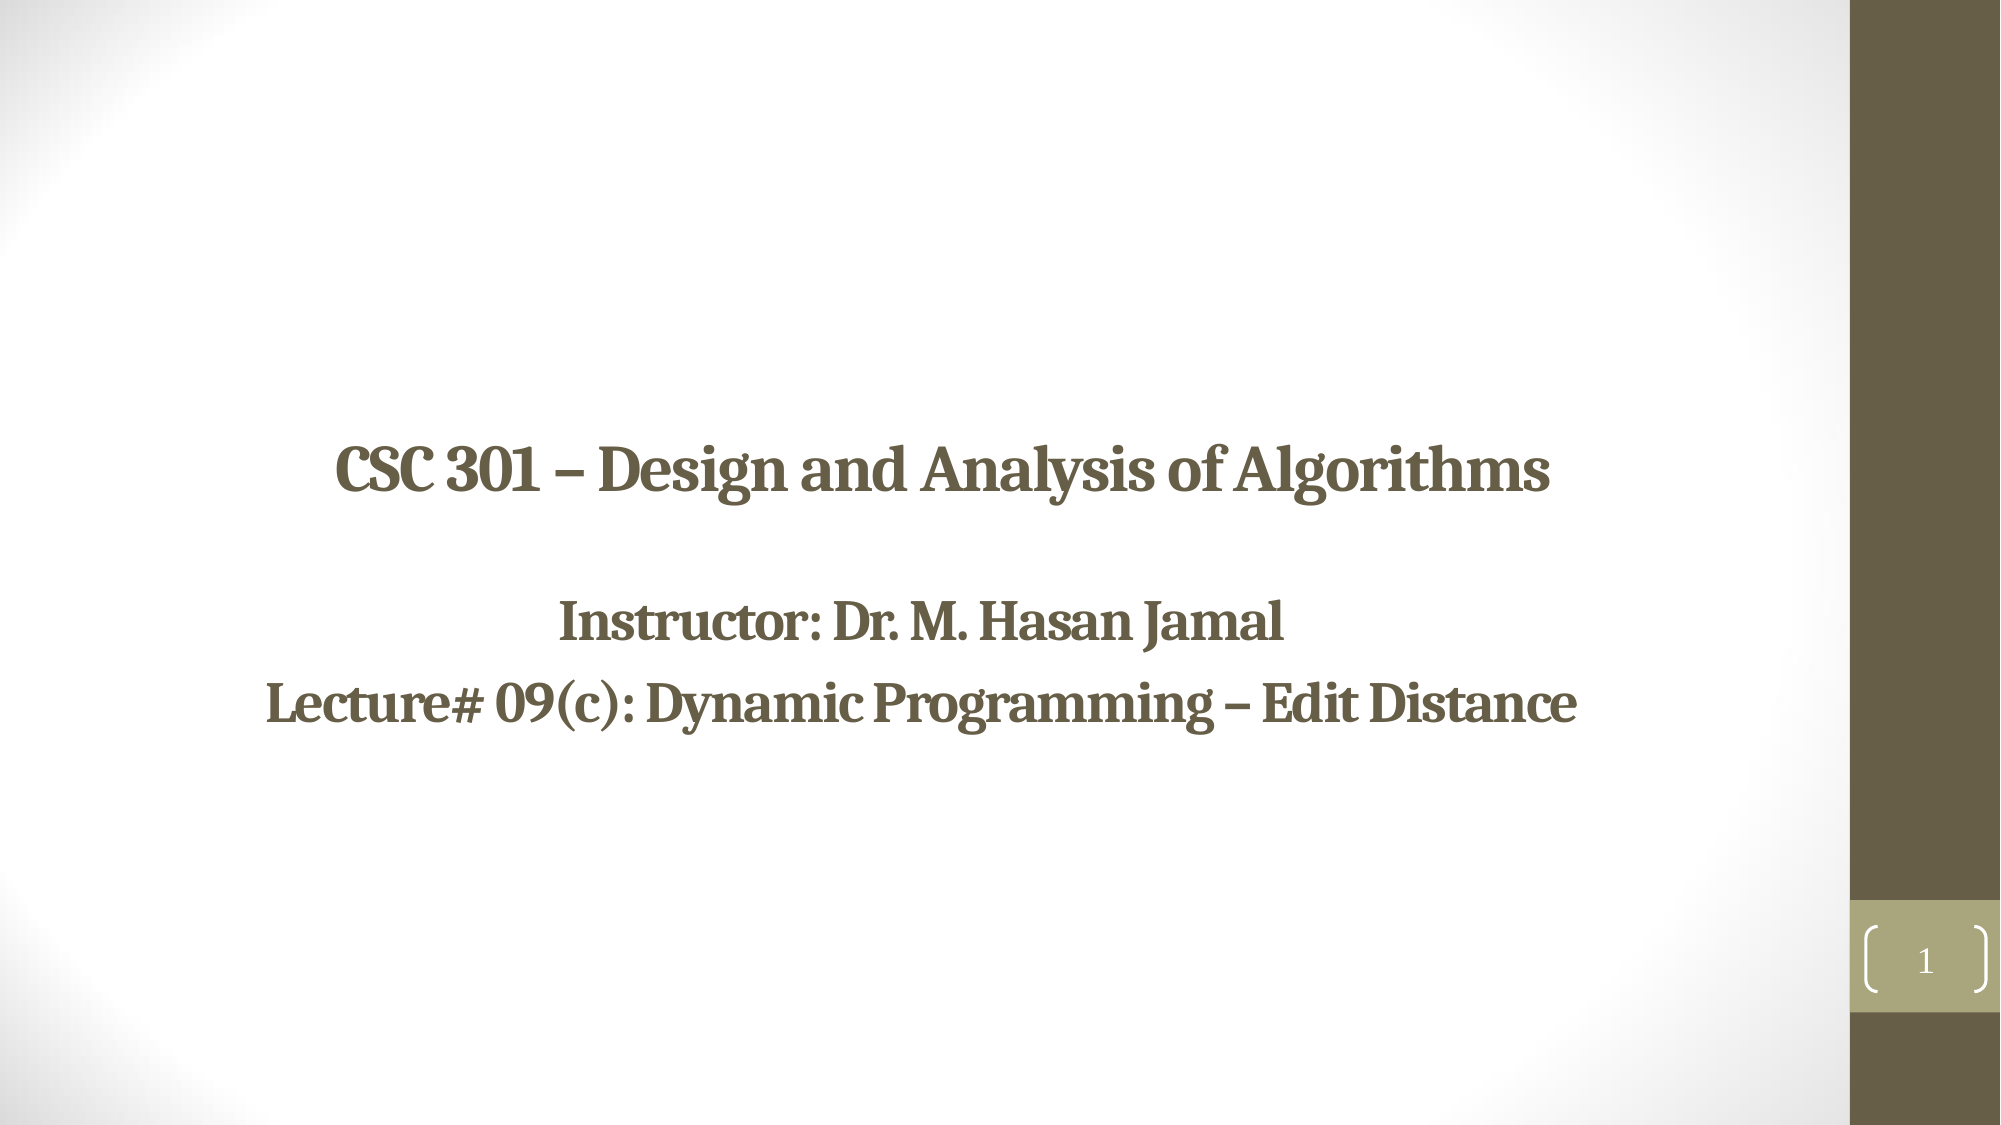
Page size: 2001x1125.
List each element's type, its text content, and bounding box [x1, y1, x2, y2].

title CSC 301 – Design and Analysis of Algorithms [249, 271, 1638, 513]
text_box Instructor: Dr. M. Hasan Jamal Lecture# 09(c): Dynamic Programming – Edit Distance [0, 574, 1845, 863]
picture [0, 0, 1849, 1125]
slide_number 1 [1864, 924, 1988, 994]
